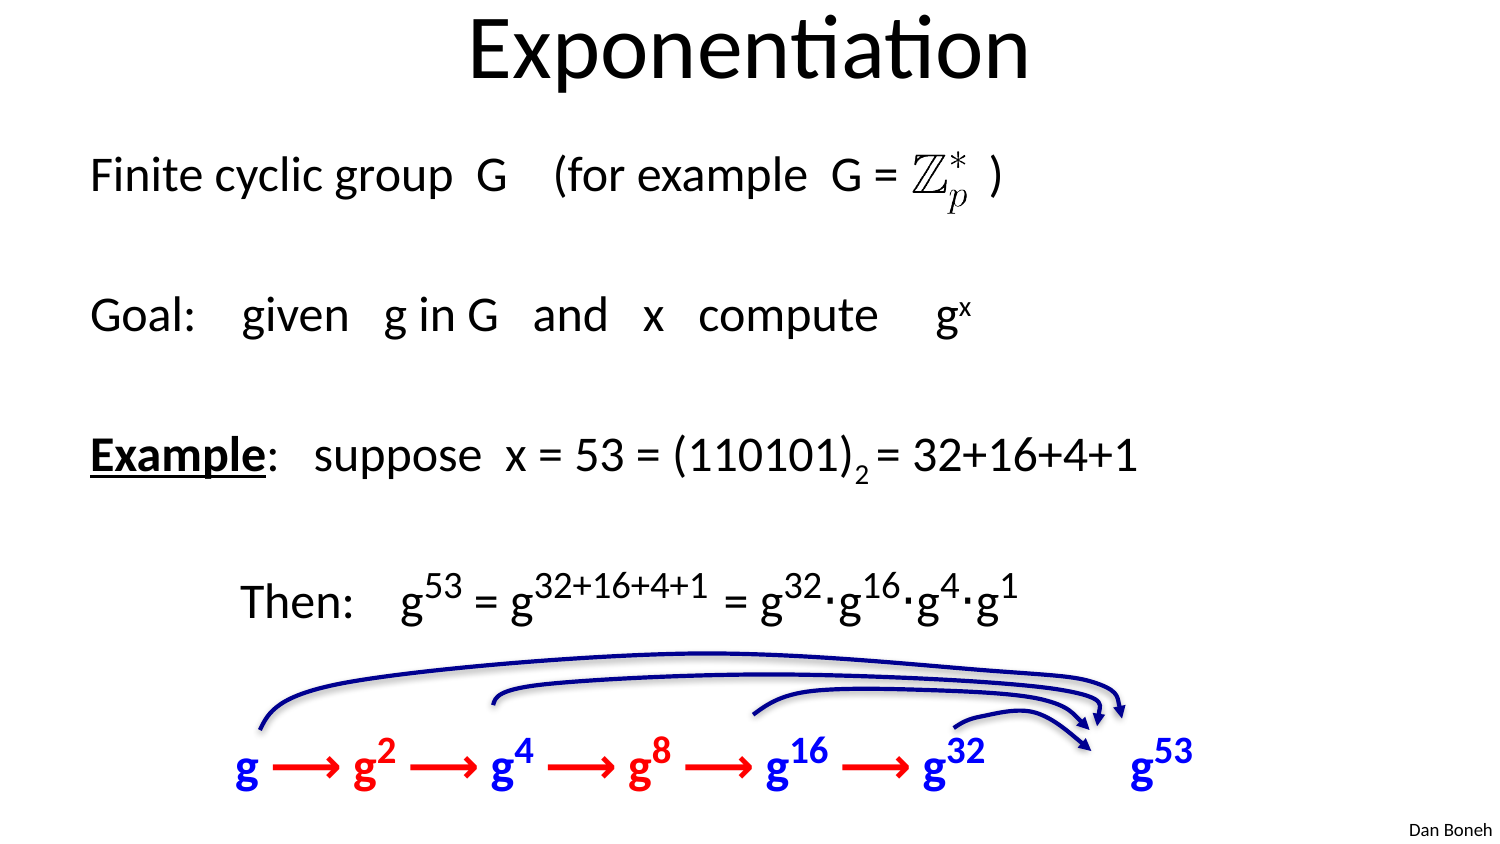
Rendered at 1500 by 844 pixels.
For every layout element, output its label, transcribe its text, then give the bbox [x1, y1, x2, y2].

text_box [259, 653, 1123, 752]
text_box g ⟶ g2 ⟶ g4 ⟶ g8 ⟶ g16 ⟶ g32 g53 [220, 709, 1208, 804]
list Finite cyclic group G (for example G = ) Goal: given g in G and x compute gx Example: suppose x = 53 = (110101)2 = 32+16+4+1 Then: g53 = g32+16+4+1 = g32⋅g16⋅g4⋅g1 [75, 134, 1425, 660]
title Exponentiation [75, 0, 1425, 113]
picture [912, 151, 967, 215]
